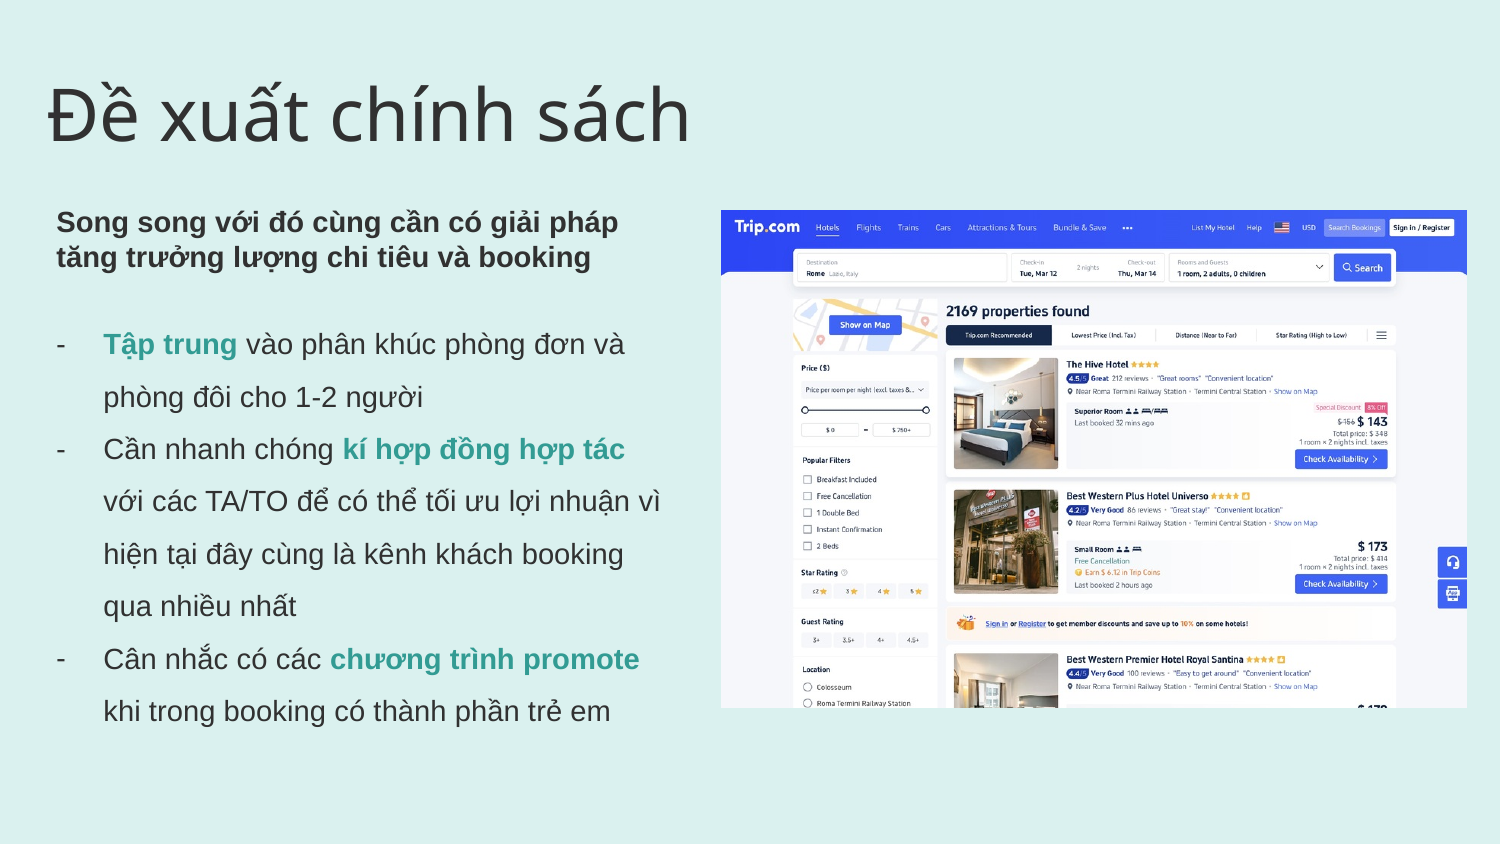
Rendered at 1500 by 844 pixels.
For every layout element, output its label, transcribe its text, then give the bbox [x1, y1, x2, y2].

picture [721, 210, 1468, 708]
list Song song với đó cùng cần có giải pháp tăng trưởng lượng chi tiêu và booking Tập trung vào phân khúc phòng đơn và phòng đôi cho 1-2 người Cần nhanh chóng kí hợp đồng hợp tác với các TA/TO để có thể tối ưu lợi nhuận vì hiện tại đây cùng là kênh khách booking qua nhiều nhất Cân nhắc có các chương trình promote khi trong booking có thành phần trẻ em [41, 188, 686, 794]
title Đề xuất chính sách [31, 49, 880, 172]
